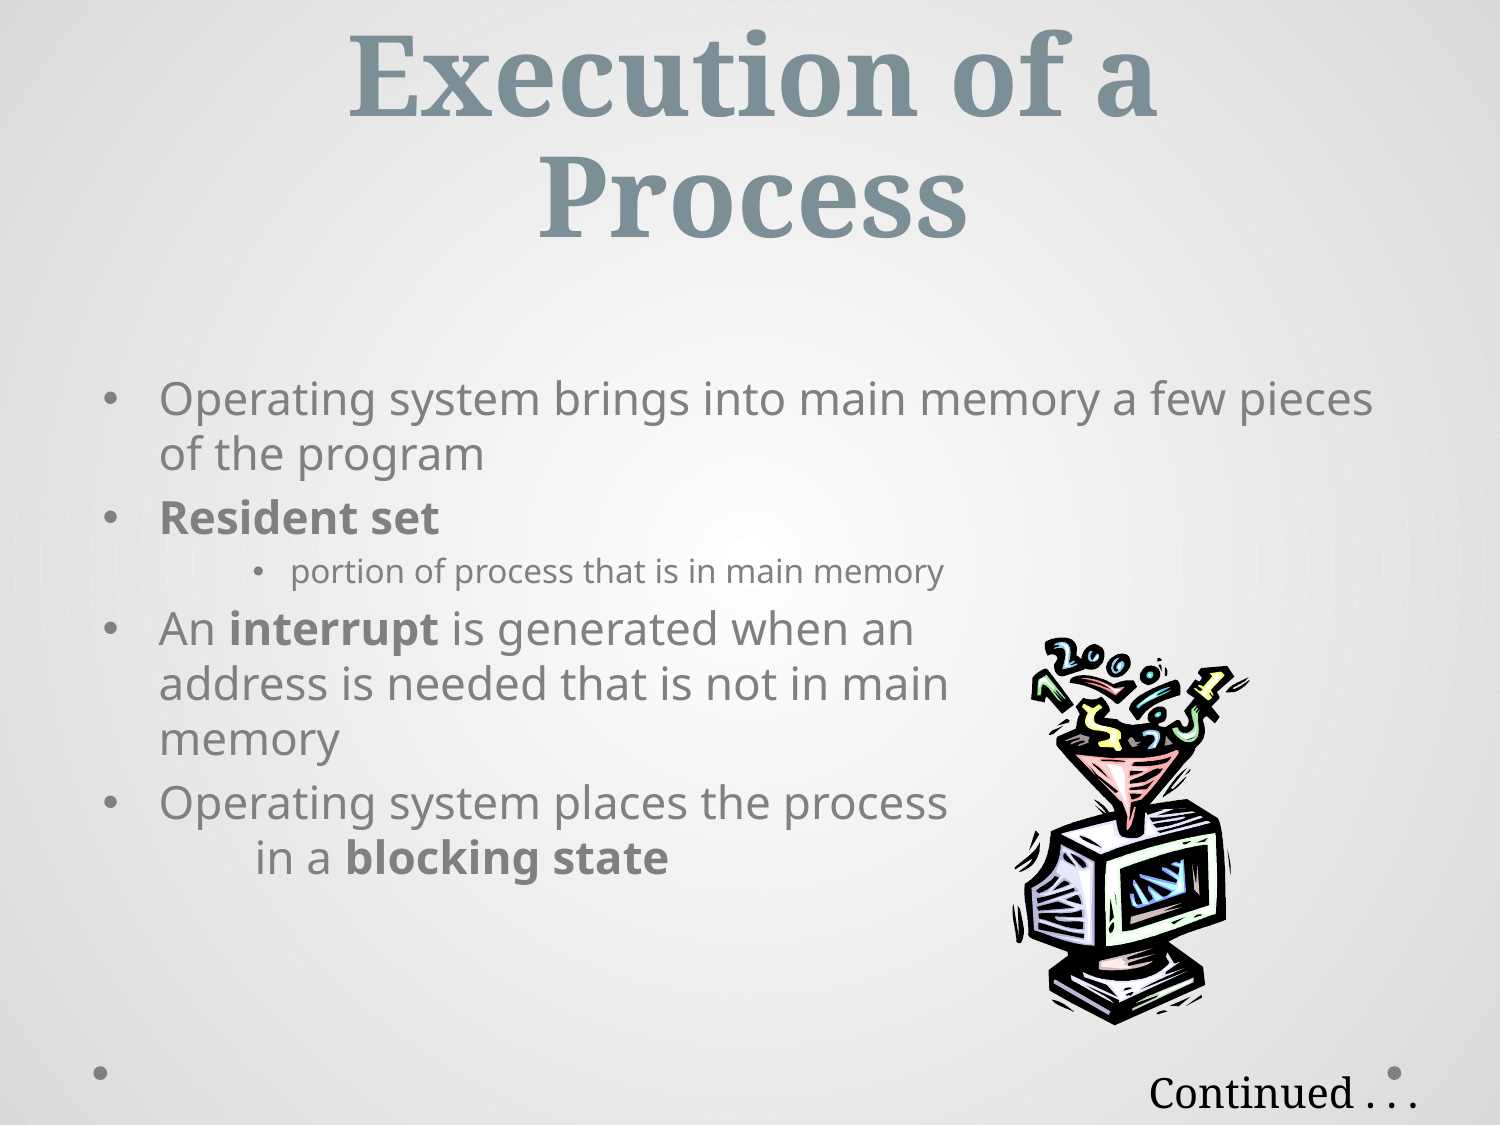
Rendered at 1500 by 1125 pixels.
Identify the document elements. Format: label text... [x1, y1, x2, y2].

text_box Continued . . . [1133, 1059, 1434, 1125]
picture [1012, 637, 1251, 1026]
title Execution of a Process [112, 50, 1397, 267]
list Operating system brings into main memory a few pieces of the program Resident set portion of process that is in main memory An interrupt is generated when an address is needed that is not in main memory Operating system places the process in a blocking state [87, 362, 1413, 993]
